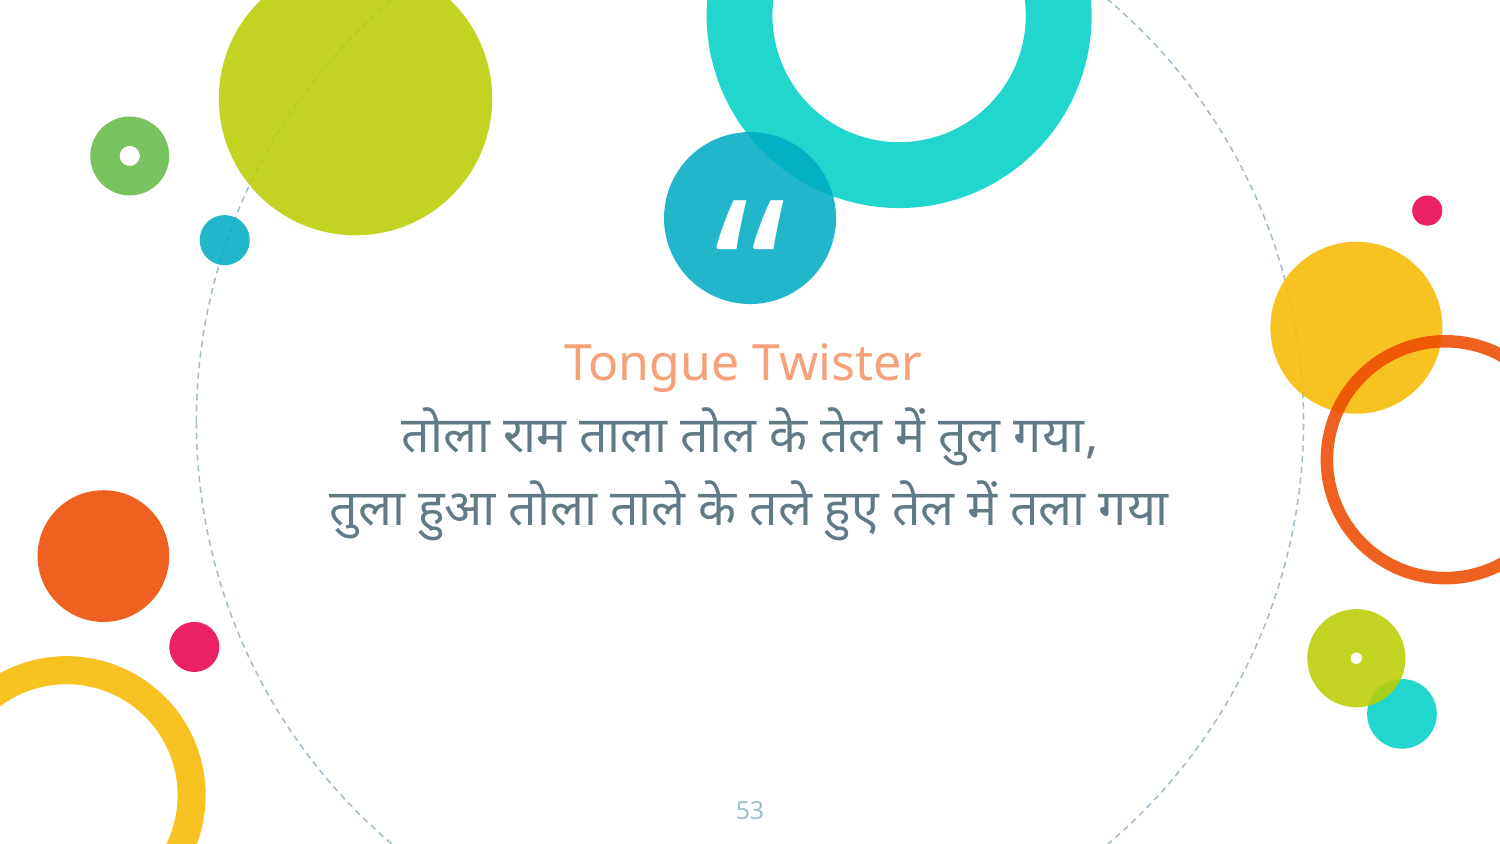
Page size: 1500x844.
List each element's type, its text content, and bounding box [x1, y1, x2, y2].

slide_number 53 [711, 779, 789, 844]
list Tongue Twister तोला राम ताला तोल के तेल में तुल गया, तुला हुआ तोला ताले के तले हुए तेल में तला गया [308, 315, 1192, 657]
